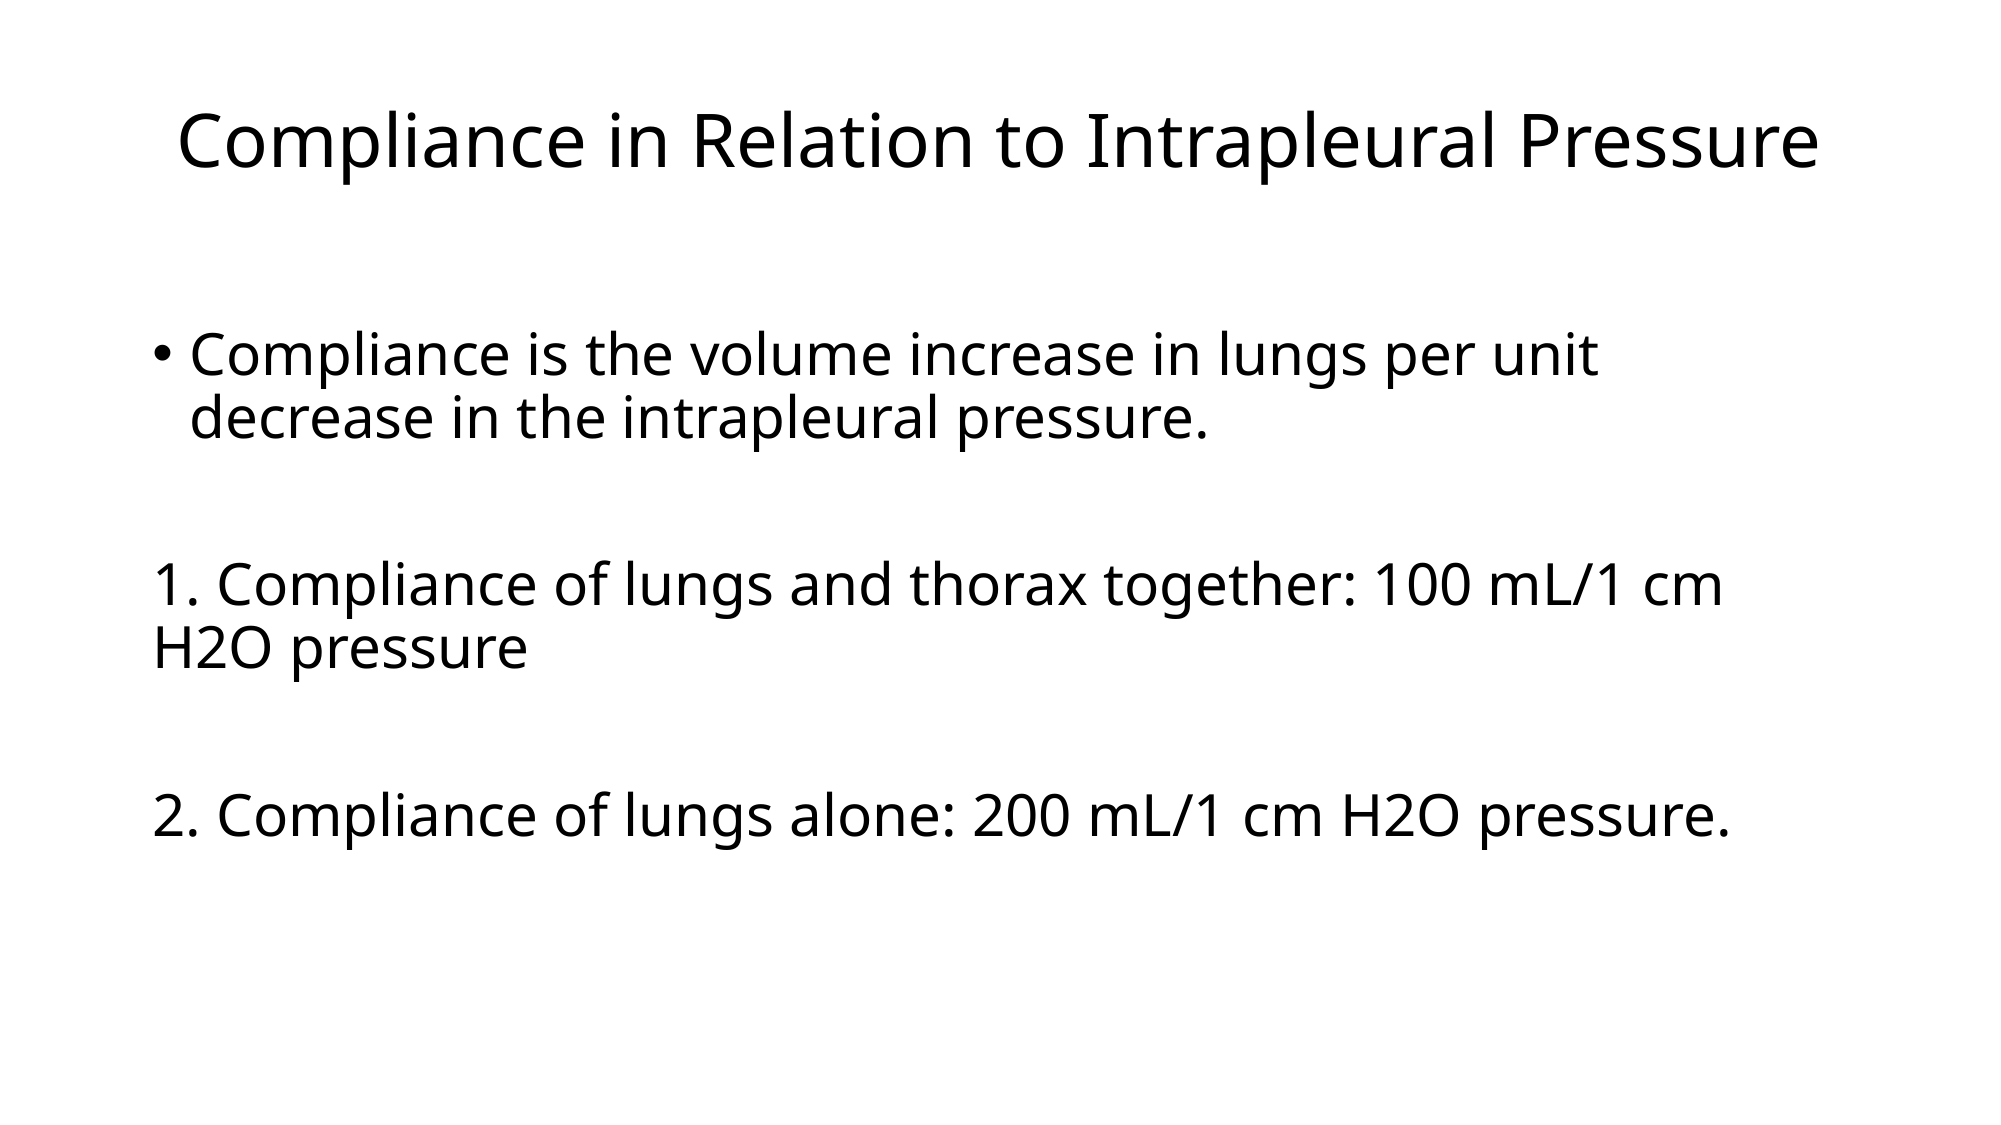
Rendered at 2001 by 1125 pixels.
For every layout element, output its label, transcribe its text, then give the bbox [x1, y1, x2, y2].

title Compliance in Relation to Intrapleural Pressure [137, 79, 1863, 297]
list Compliance is the volume increase in lungs per unit decrease in the intrapleural pressure. 1. Compliance of lungs and thorax together: 100 mL/1 cm H2O pressure 2. Compliance of lungs alone: 200 mL/1 cm H2O pressure. [137, 317, 1863, 1032]
